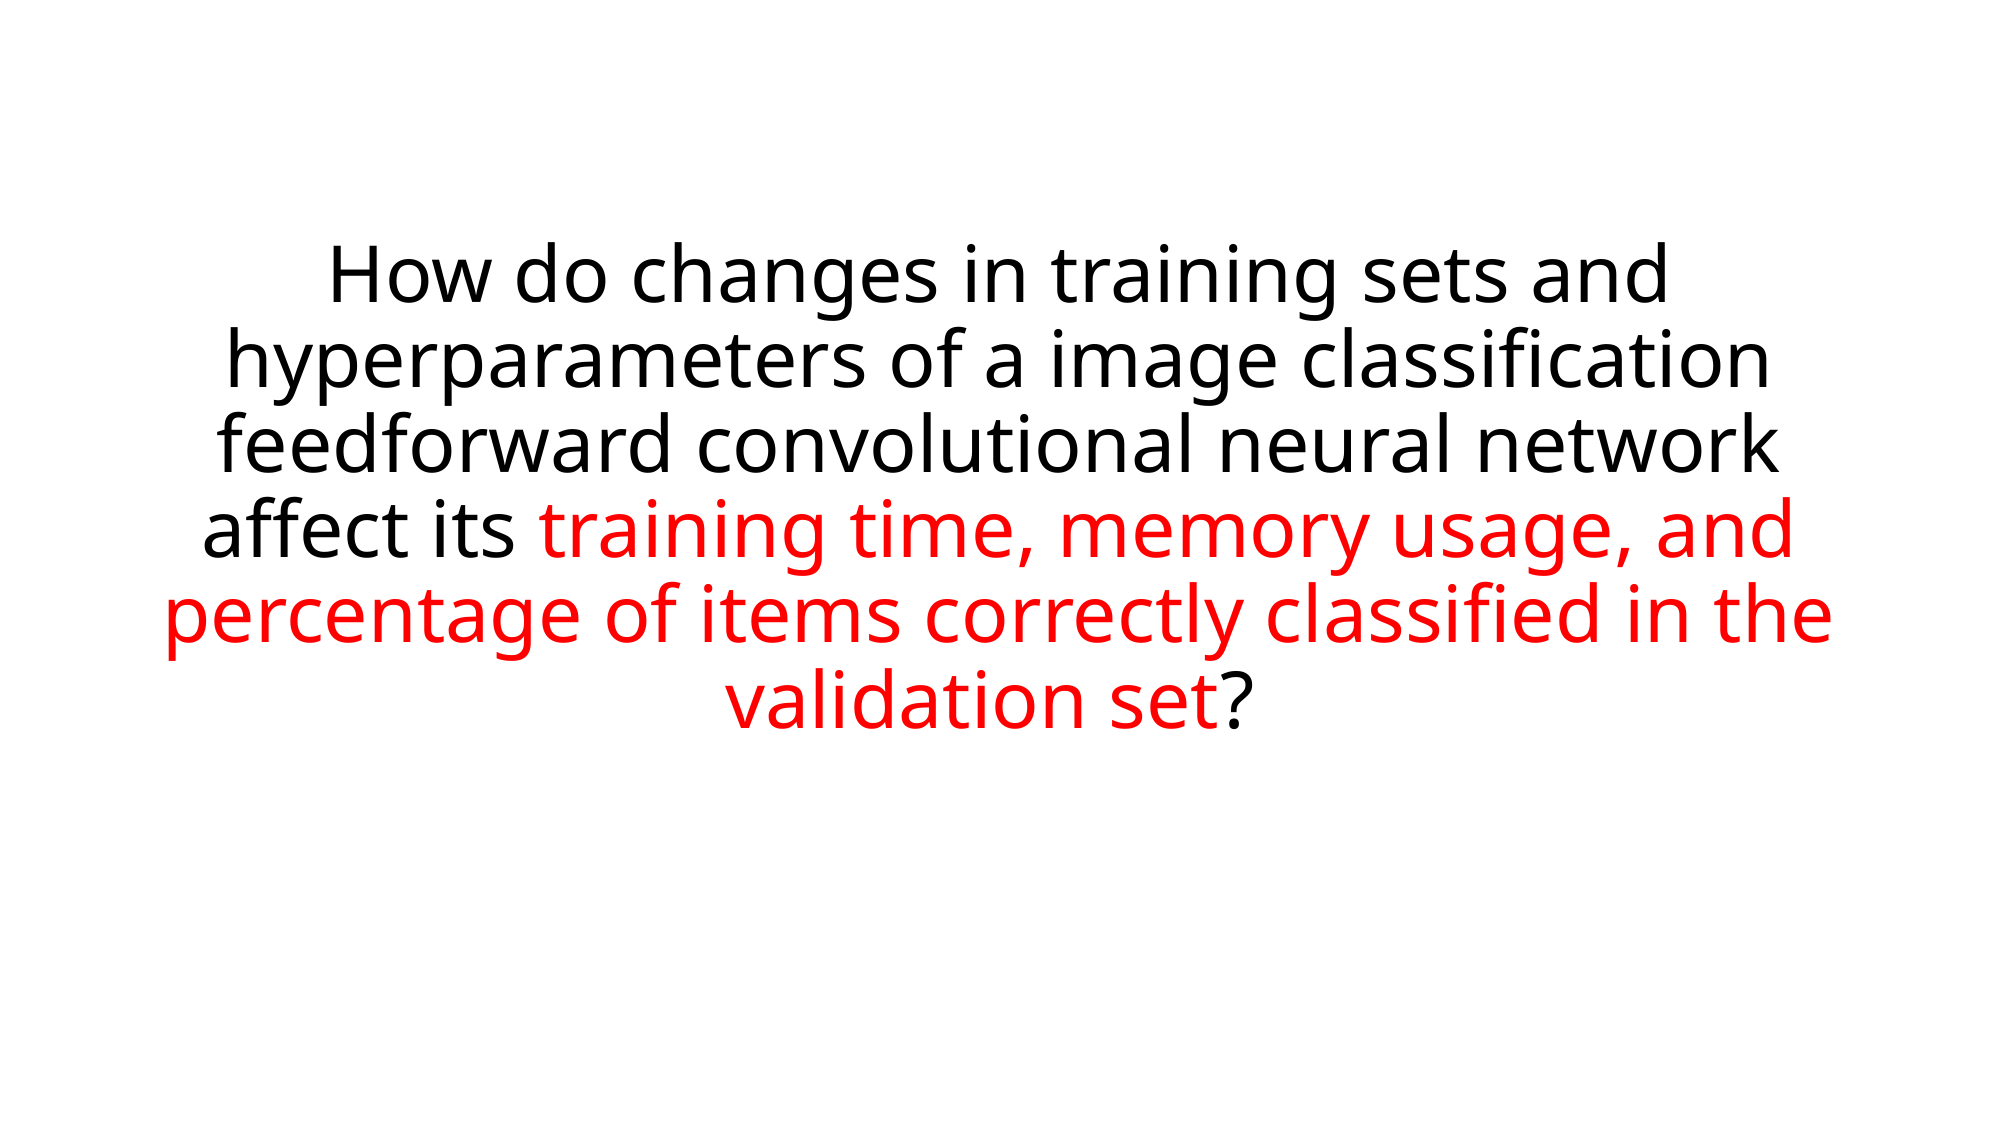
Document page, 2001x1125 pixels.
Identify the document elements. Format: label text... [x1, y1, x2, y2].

title How do changes in training sets and hyperparameters of a image classification feedforward convolutional neural network affect its training time, memory usage, and percentage of items correctly classified in the validation set? [137, 222, 1863, 758]
